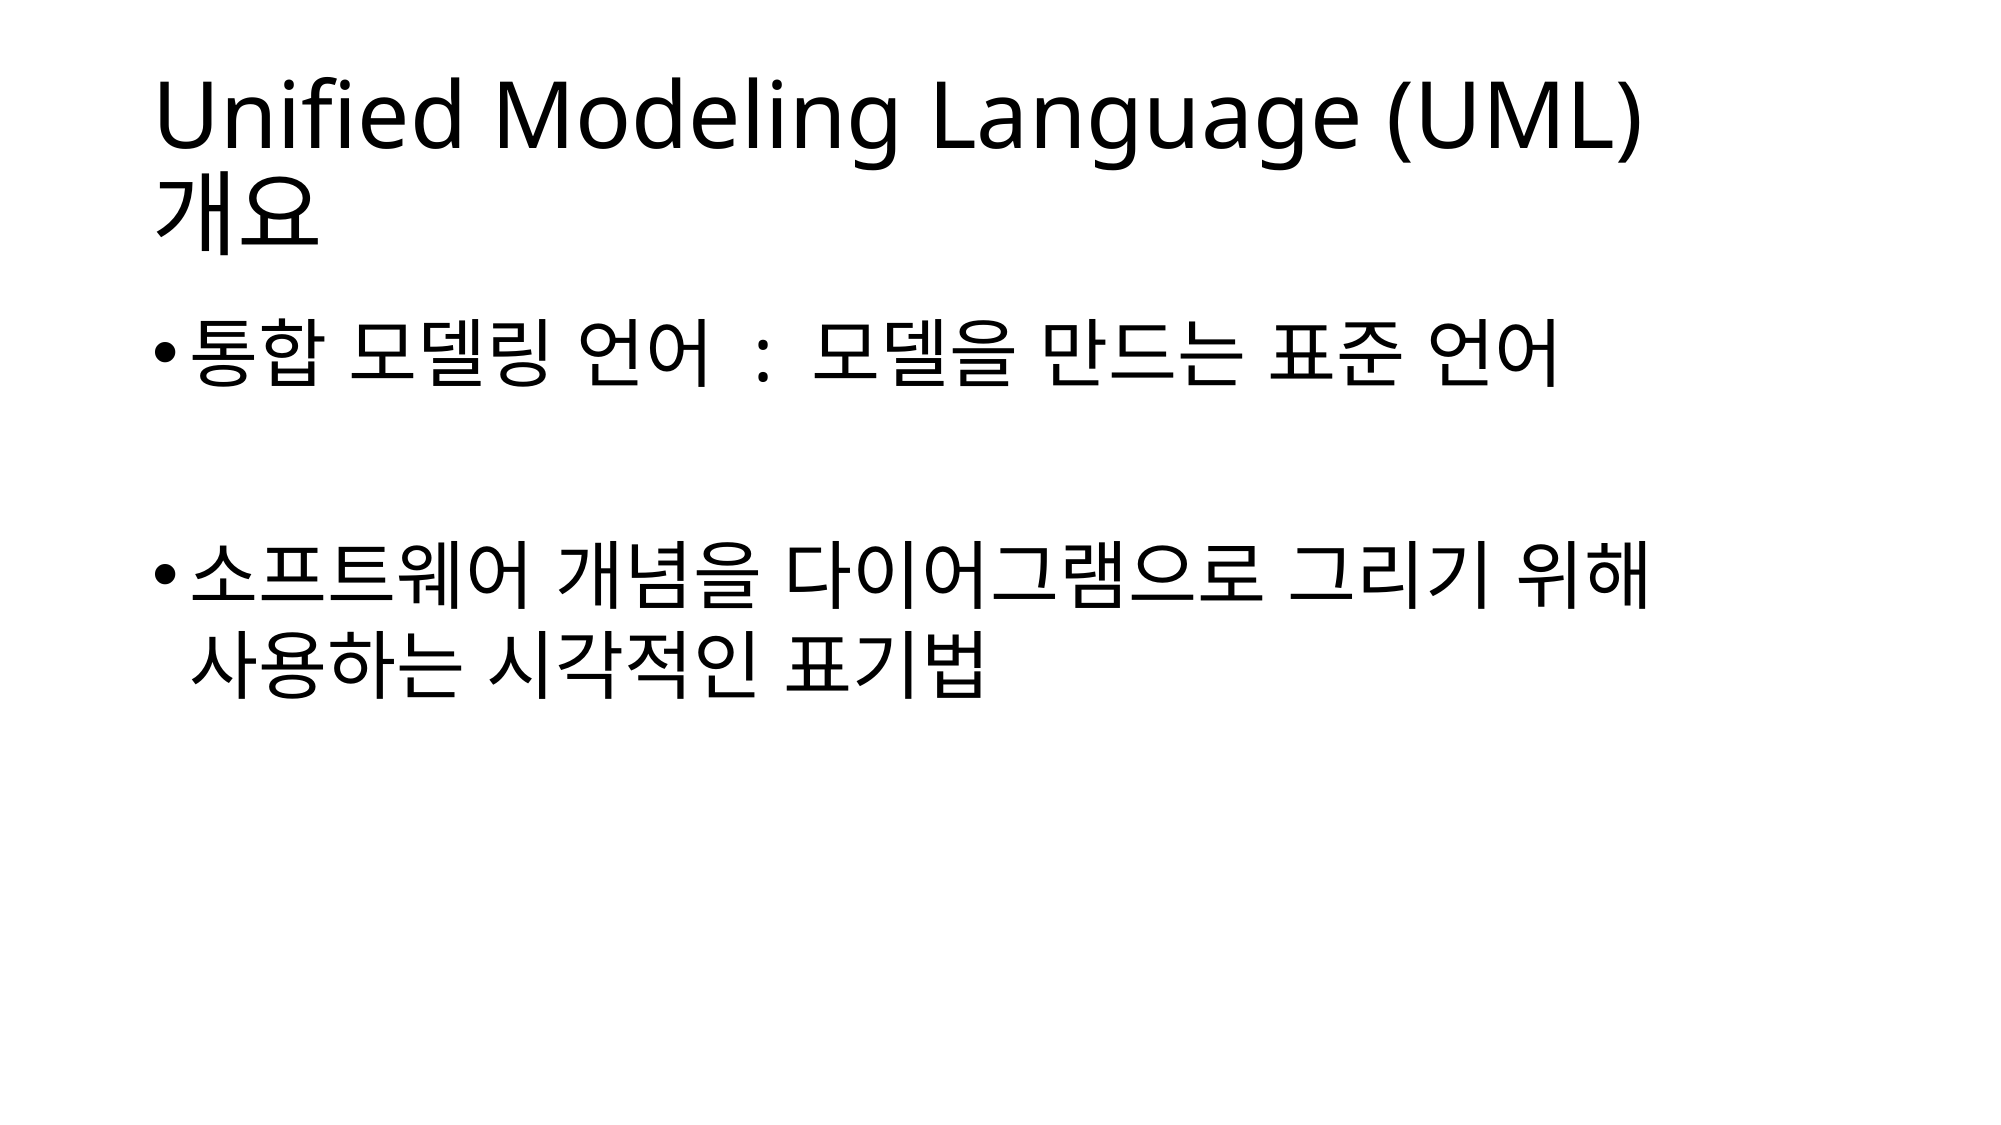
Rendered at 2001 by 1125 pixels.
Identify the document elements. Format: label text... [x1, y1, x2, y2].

list 통합 모델링 언어 : 모델을 만드는 표준 언어 소프트웨어 개념을 다이어그램으로 그리기 위해 사용하는 시각적인 표기법 [137, 299, 1863, 1014]
title Unified Modeling Language (UML) 개요 [137, 59, 1863, 278]
